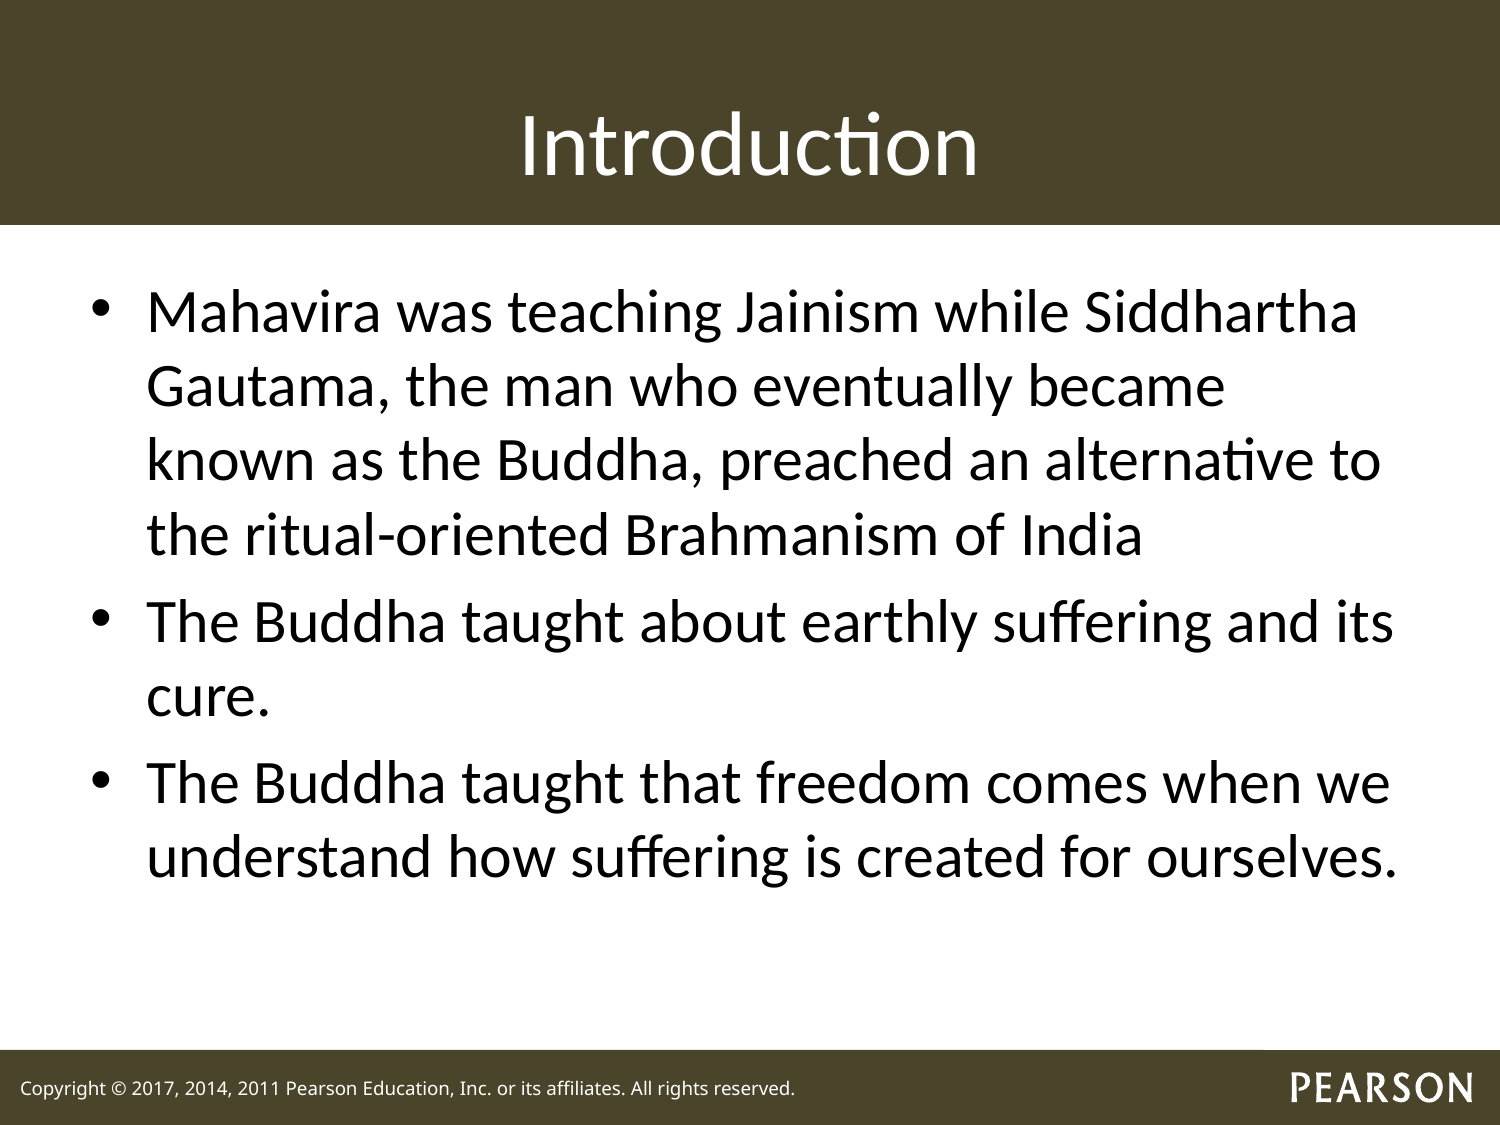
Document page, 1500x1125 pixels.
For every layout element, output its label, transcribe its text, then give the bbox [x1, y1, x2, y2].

title Introduction [75, 45, 1425, 233]
list Mahavira was teaching Jainism while Siddhartha Gautama, the man who eventually became known as the Buddha, preached an alternative to the ritual-oriented Brahmanism of India The Buddha taught about earthly suffering and its cure. The Buddha taught that freedom comes when we understand how suffering is created for ourselves. [75, 262, 1425, 1005]
